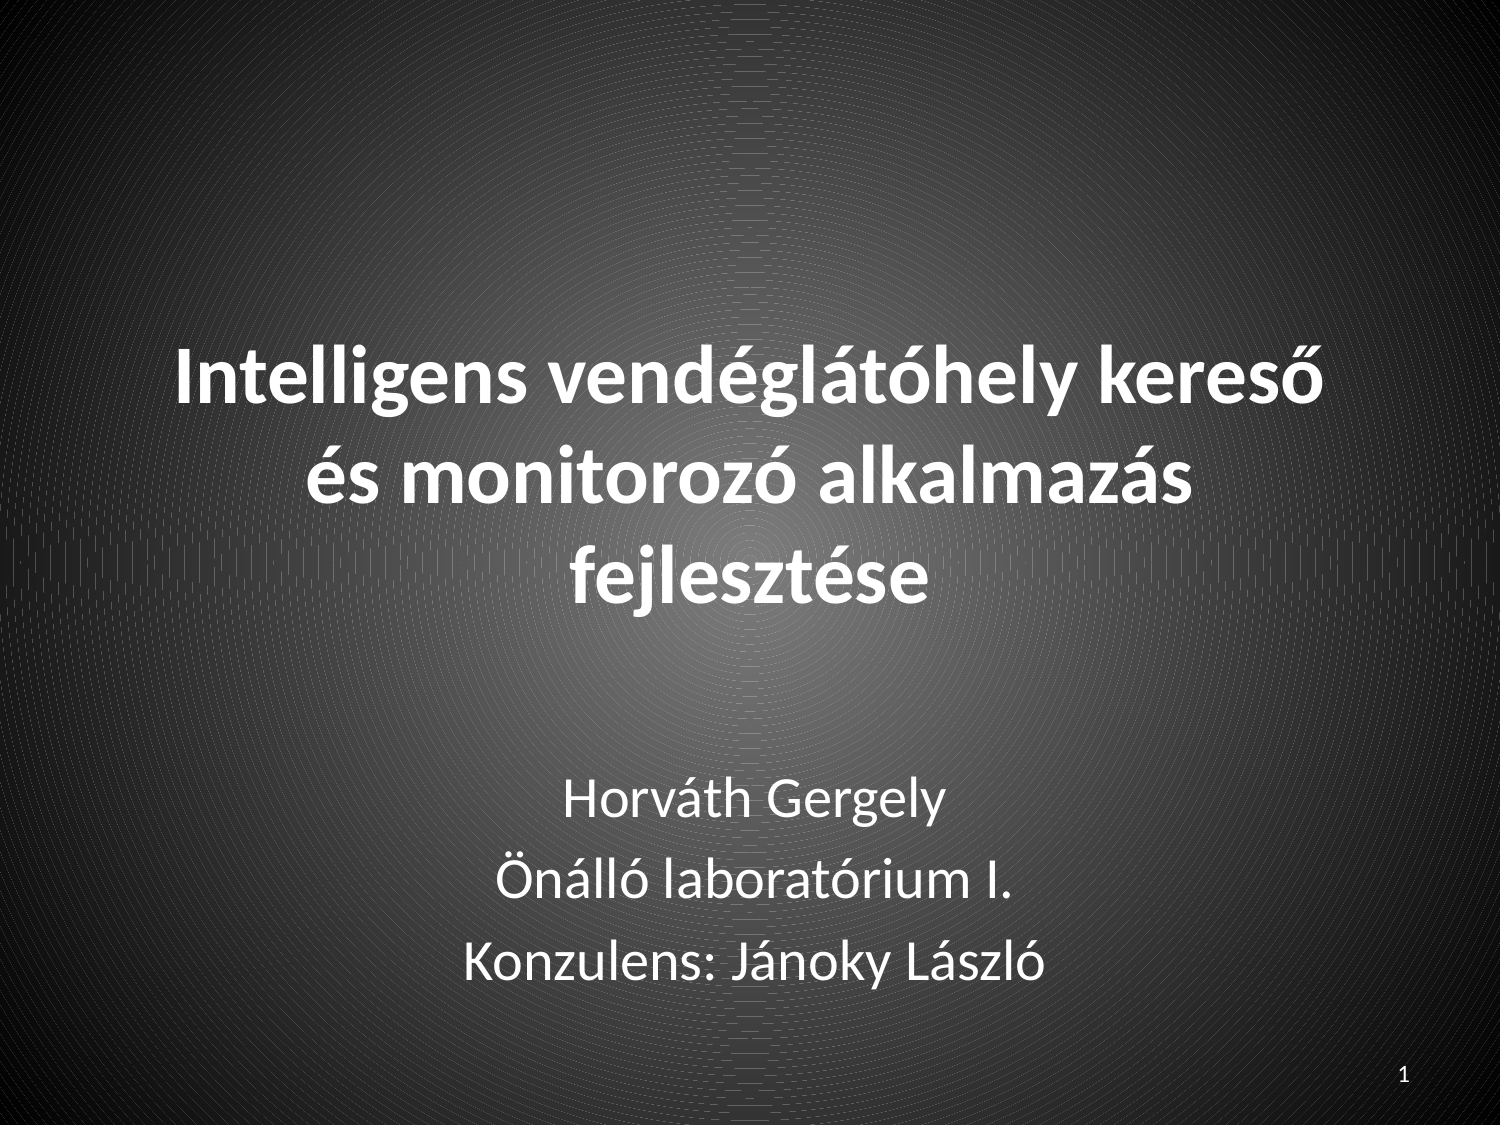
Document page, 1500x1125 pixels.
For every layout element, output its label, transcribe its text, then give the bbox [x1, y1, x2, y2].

title Intelligens vendéglátóhely kereső és monitorozó alkalmazás fejlesztése [112, 349, 1388, 591]
subtitle Horváth Gergely Önálló laboratórium I. Konzulens: Jánoky László [230, 751, 1281, 1039]
slide_number 1 [1074, 1042, 1425, 1103]
